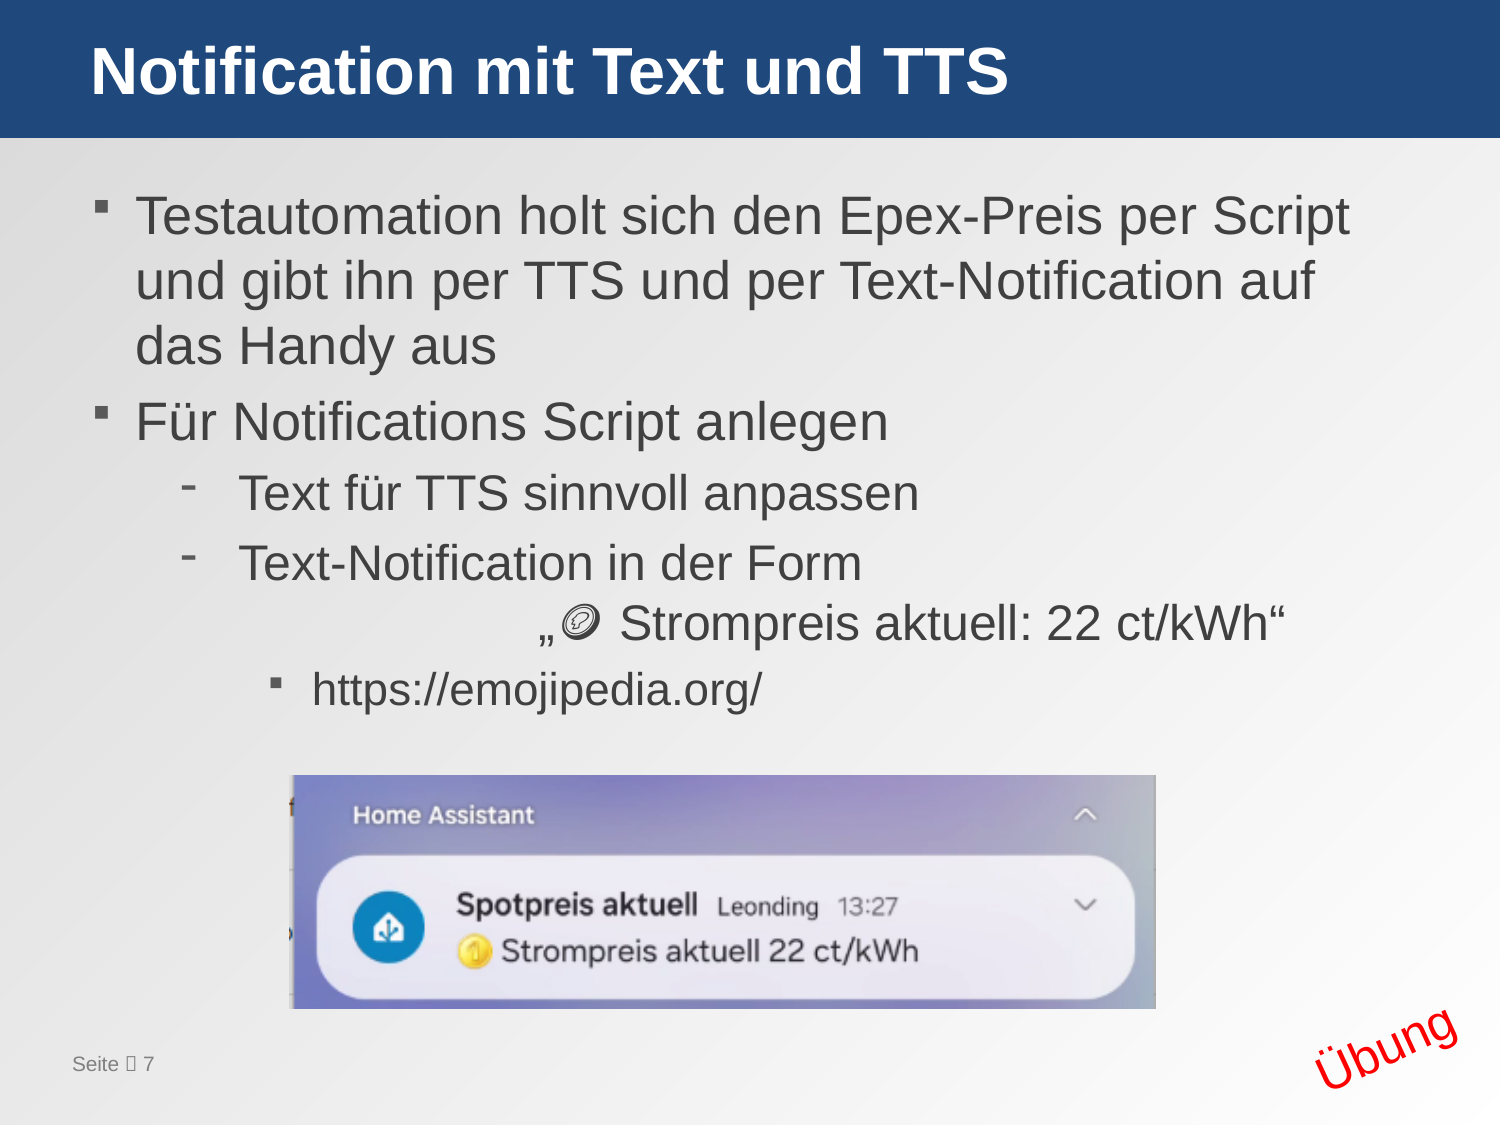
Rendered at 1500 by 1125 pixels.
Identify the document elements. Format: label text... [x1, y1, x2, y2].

list Testautomation holt sich den Epex-Preis per Script und gibt ihn per TTS und per Text-Notification auf das Handy aus Für Notifications Script anlegen Text für TTS sinnvoll anpassen Text-Notification in der Form „🪙 Strompreis aktuell: 22 ct/kWh“ https://emojipedia.org/ [76, 172, 1424, 929]
text_box Übung [1288, 974, 1481, 1117]
picture [289, 774, 1156, 1010]
title Notification mit Text und TTS [75, 20, 1425, 208]
